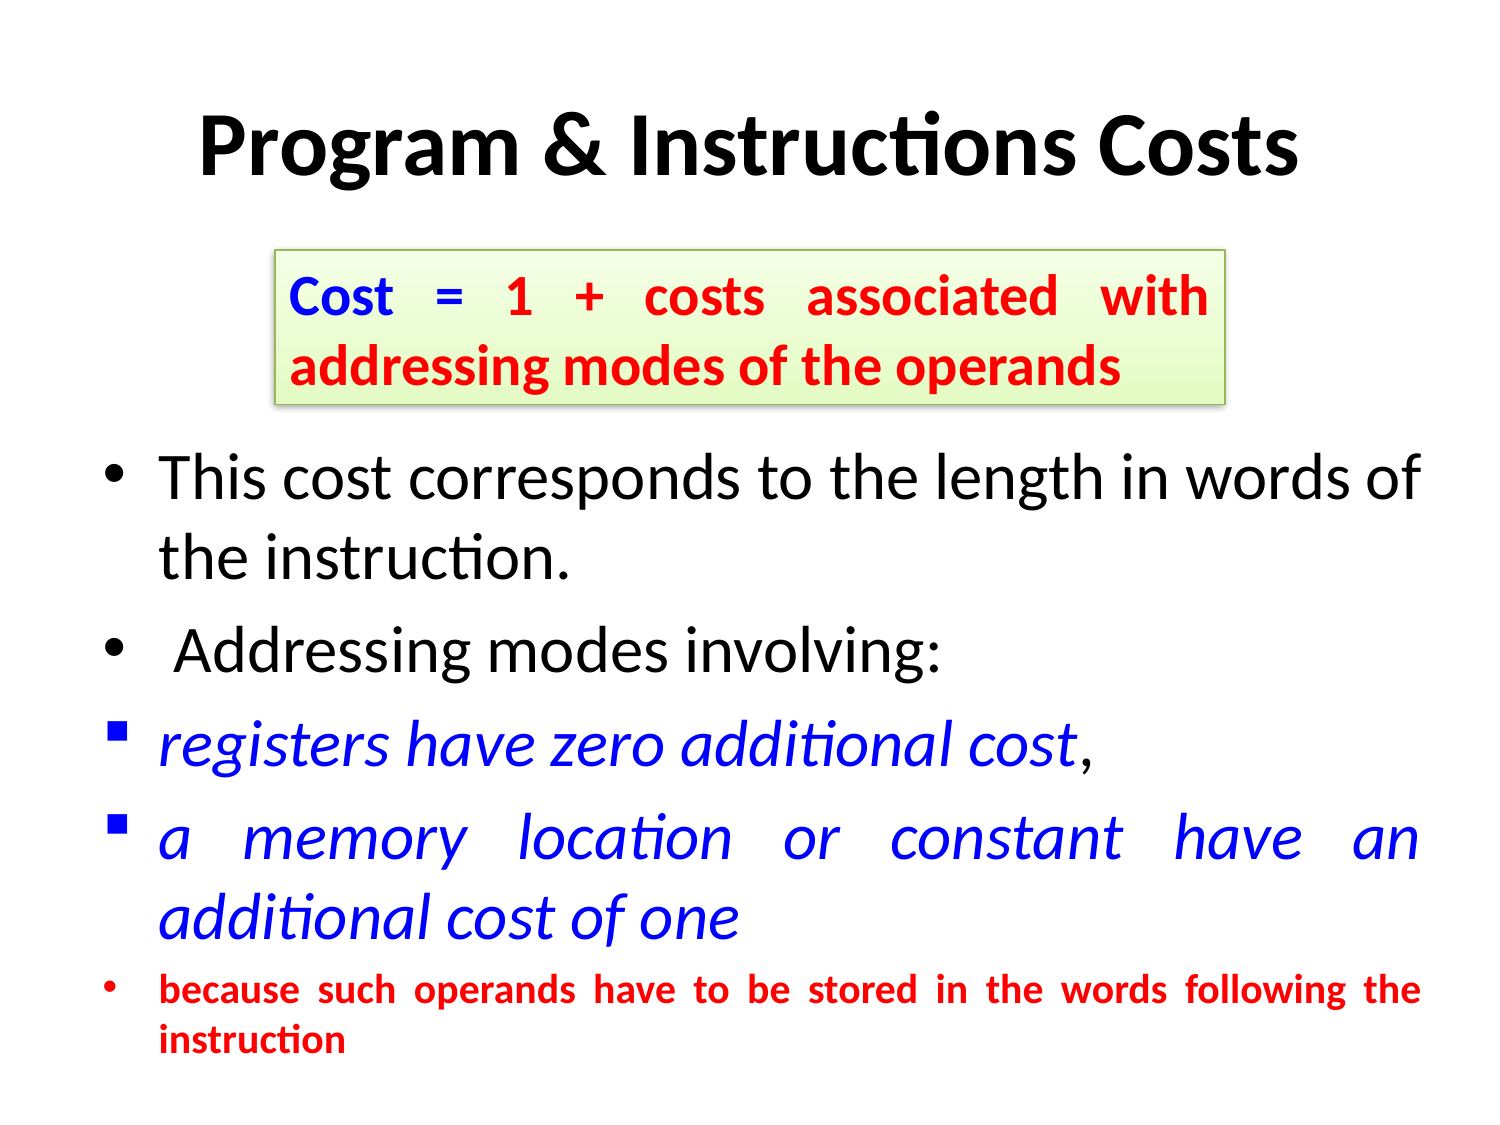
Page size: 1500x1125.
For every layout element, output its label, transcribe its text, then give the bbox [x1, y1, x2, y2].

text_box Cost = 1 + costs associated with addressing modes of the operands [274, 249, 1226, 405]
list This cost corresponds to the length in words of the instruction. Addressing modes involving: registers have zero additional cost, a memory location or constant have an additional cost of one because such operands have to be stored in the words following the instruction [87, 425, 1438, 1100]
title Program & Instructions Costs [75, 45, 1425, 233]
